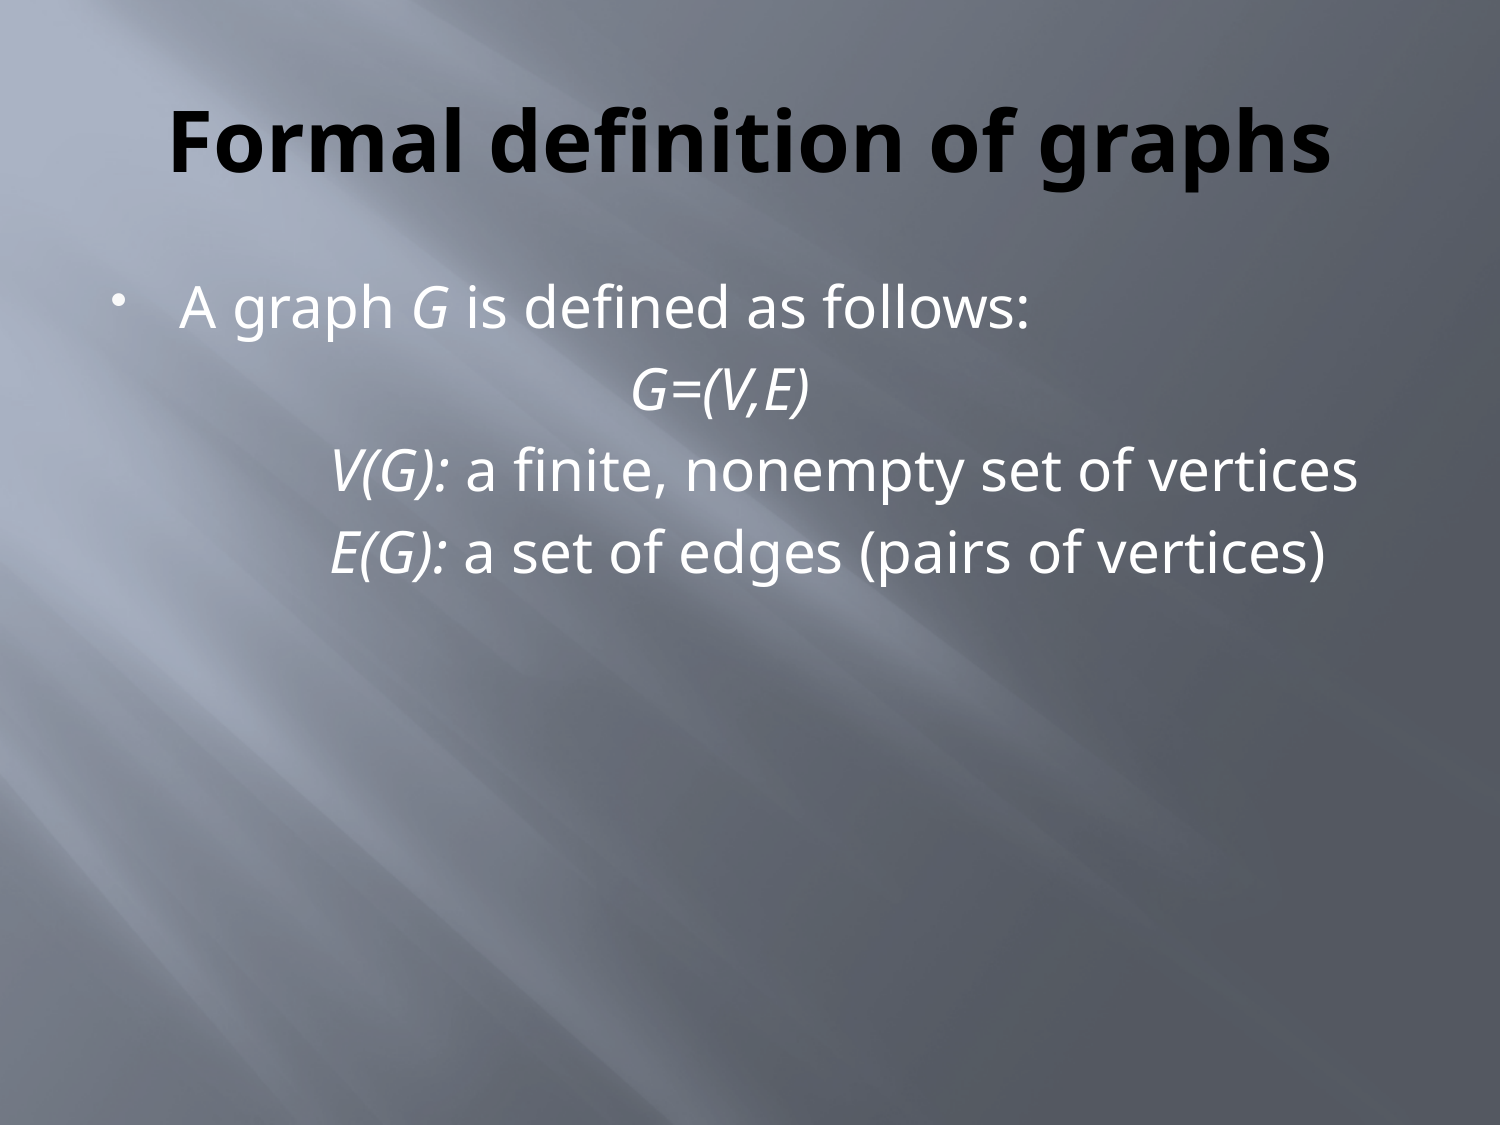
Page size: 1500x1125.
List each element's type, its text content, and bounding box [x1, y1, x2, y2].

title Formal definition of graphs [75, 45, 1425, 233]
list A graph G is defined as follows: G=(V,E) V(G): a finite, nonempty set of vertices E(G): a set of edges (pairs of vertices) [75, 262, 1425, 1035]
